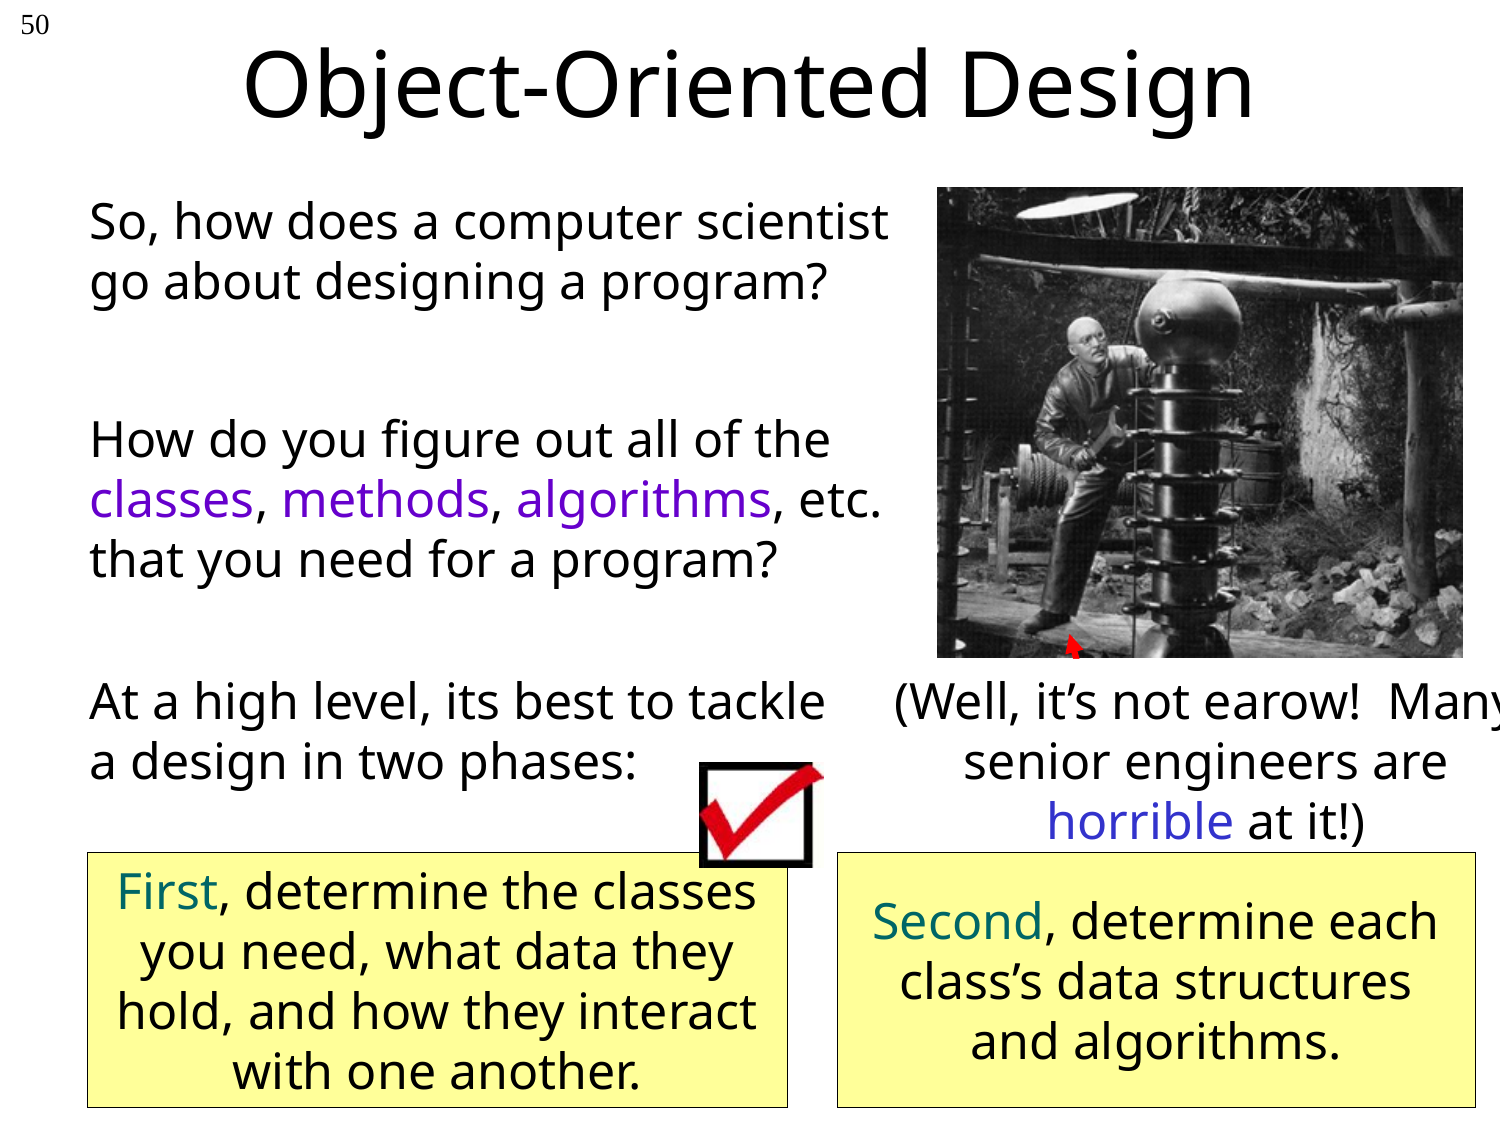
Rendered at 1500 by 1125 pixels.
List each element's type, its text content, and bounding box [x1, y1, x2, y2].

slide_number 50 [0, 0, 65, 73]
picture [937, 187, 1463, 658]
text_box So, how does a computer scientist go about designing a program? [74, 182, 916, 318]
text_box Second, determine each class’s data structures and algorithms. [837, 852, 1475, 1108]
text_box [999, 633, 1425, 763]
text_box At a high level, its best to tackle a design in two phases: [74, 662, 1138, 798]
text_box (Well, it’s not earow! Many senior engineers are horrible at it!) [874, 662, 1500, 858]
text_box How do you figure out all of the classes, methods, algorithms, etc. that you need for a program? [74, 399, 916, 595]
picture [699, 762, 824, 868]
title Object-Oriented Design [112, 0, 1388, 175]
text_box First, determine the classes you need, what data they hold, and how they interact with one another. [87, 852, 788, 1108]
